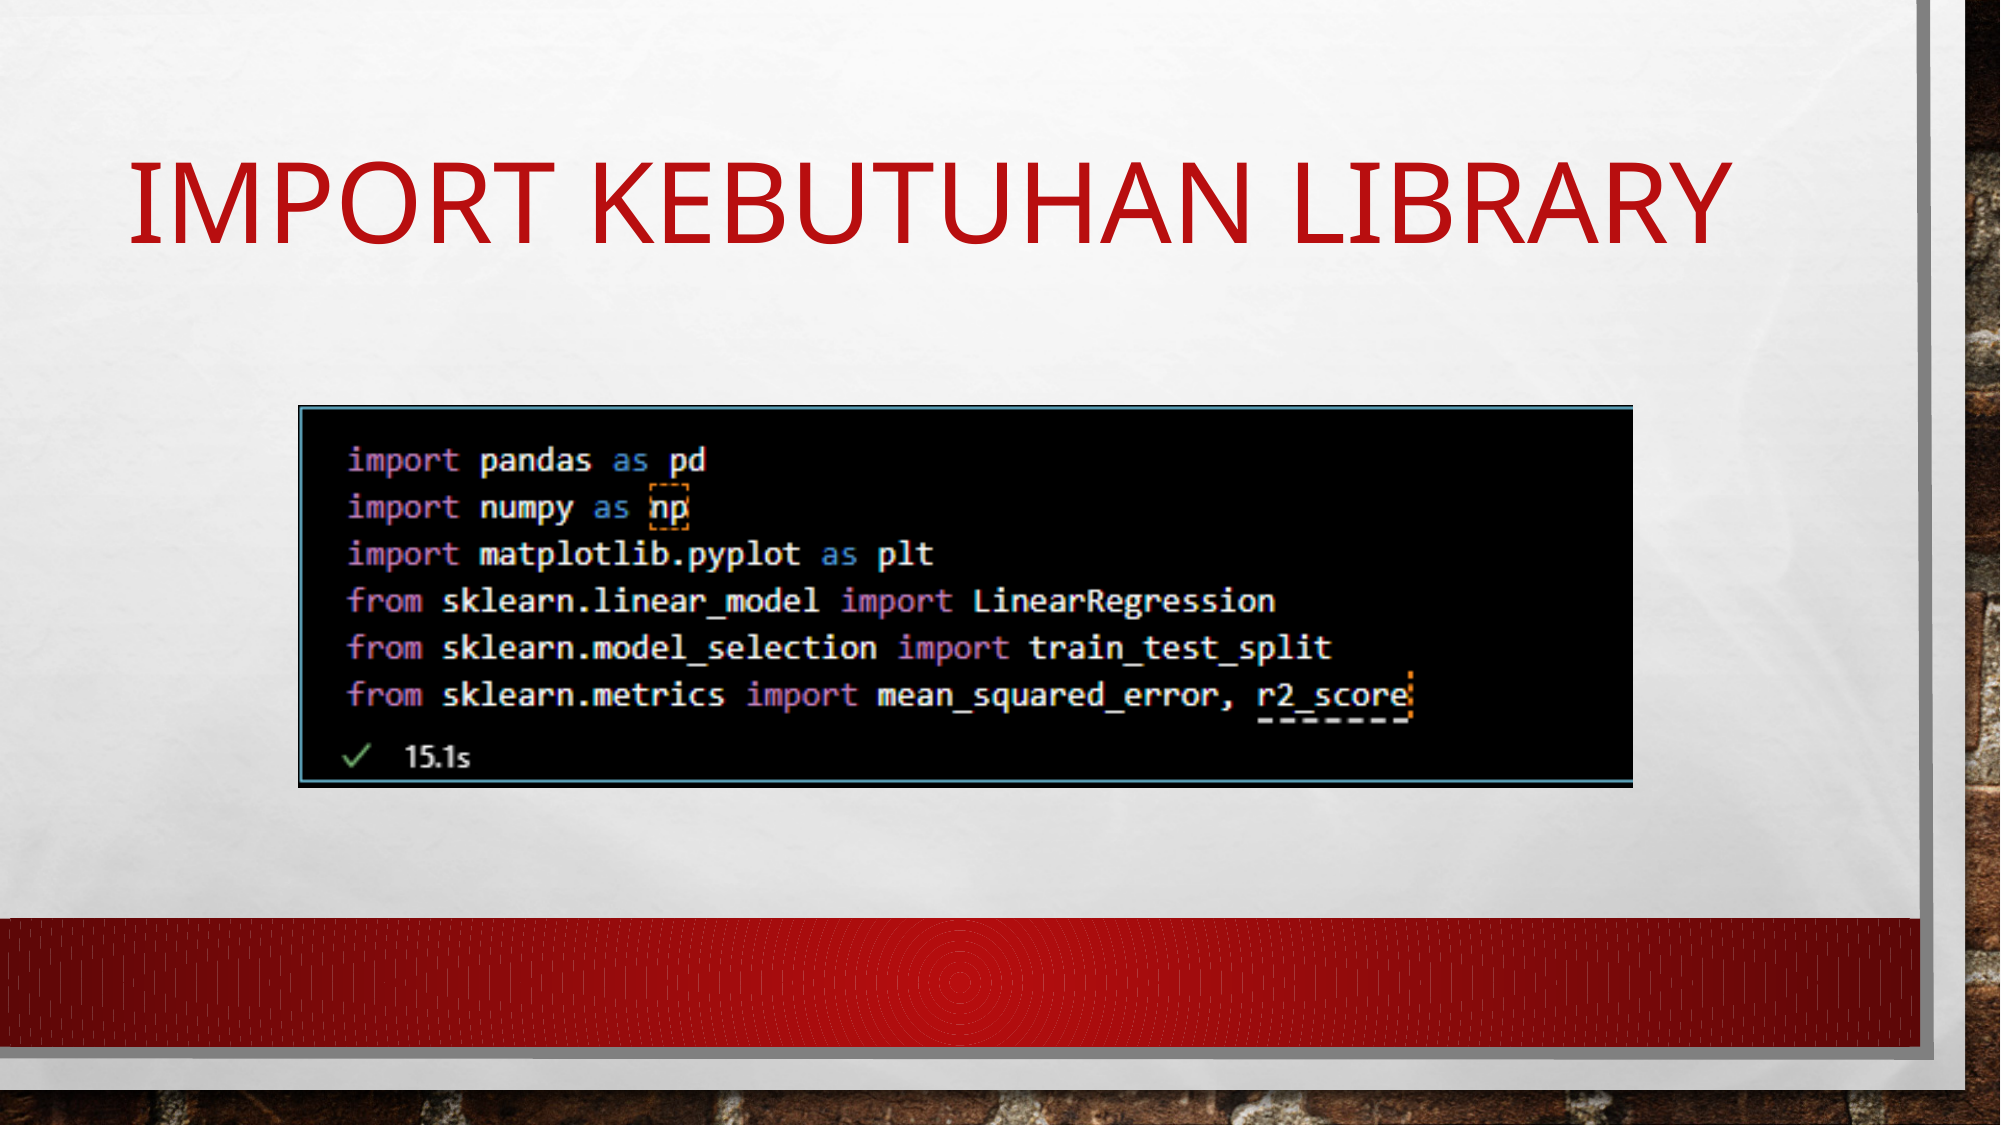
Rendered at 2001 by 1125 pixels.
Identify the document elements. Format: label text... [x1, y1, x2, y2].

title Import kebutuhan library [112, 112, 1818, 302]
picture [0, 0, 2000, 1125]
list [297, 405, 1633, 788]
